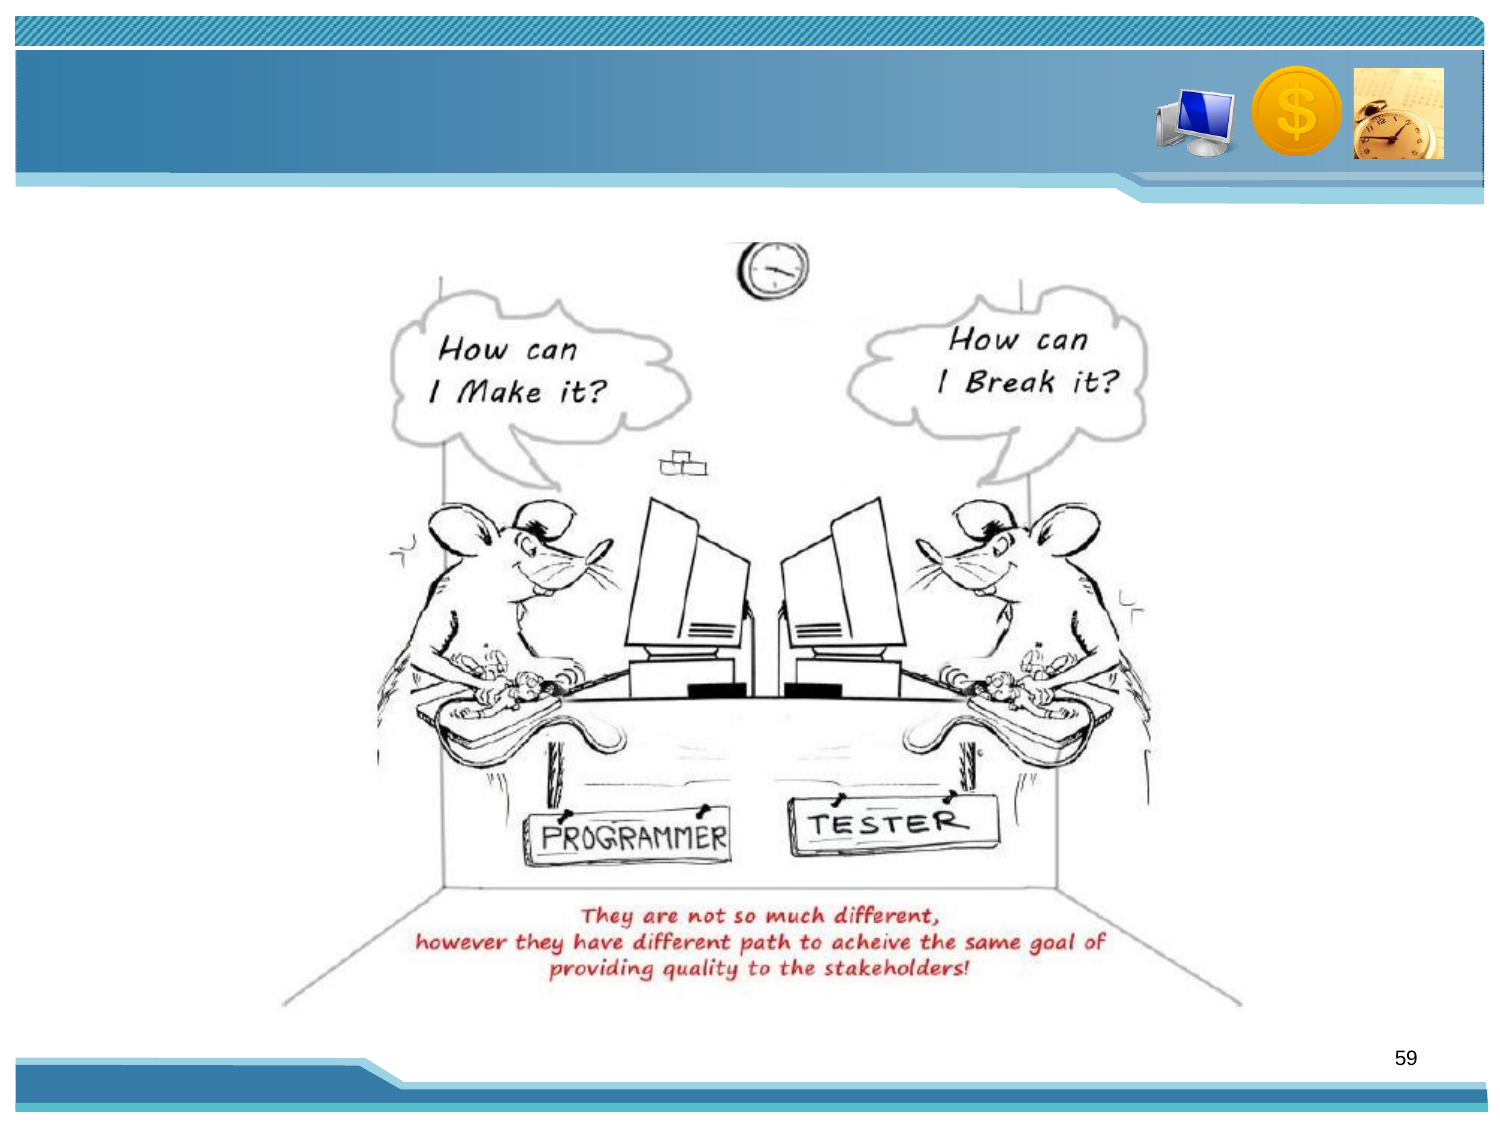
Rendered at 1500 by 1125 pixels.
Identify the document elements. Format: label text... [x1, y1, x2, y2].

picture [15, 50, 1485, 188]
picture [15, 16, 1485, 46]
text_box [276, 235, 1245, 1013]
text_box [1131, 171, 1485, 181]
slide_number 59 [1388, 1044, 1424, 1125]
